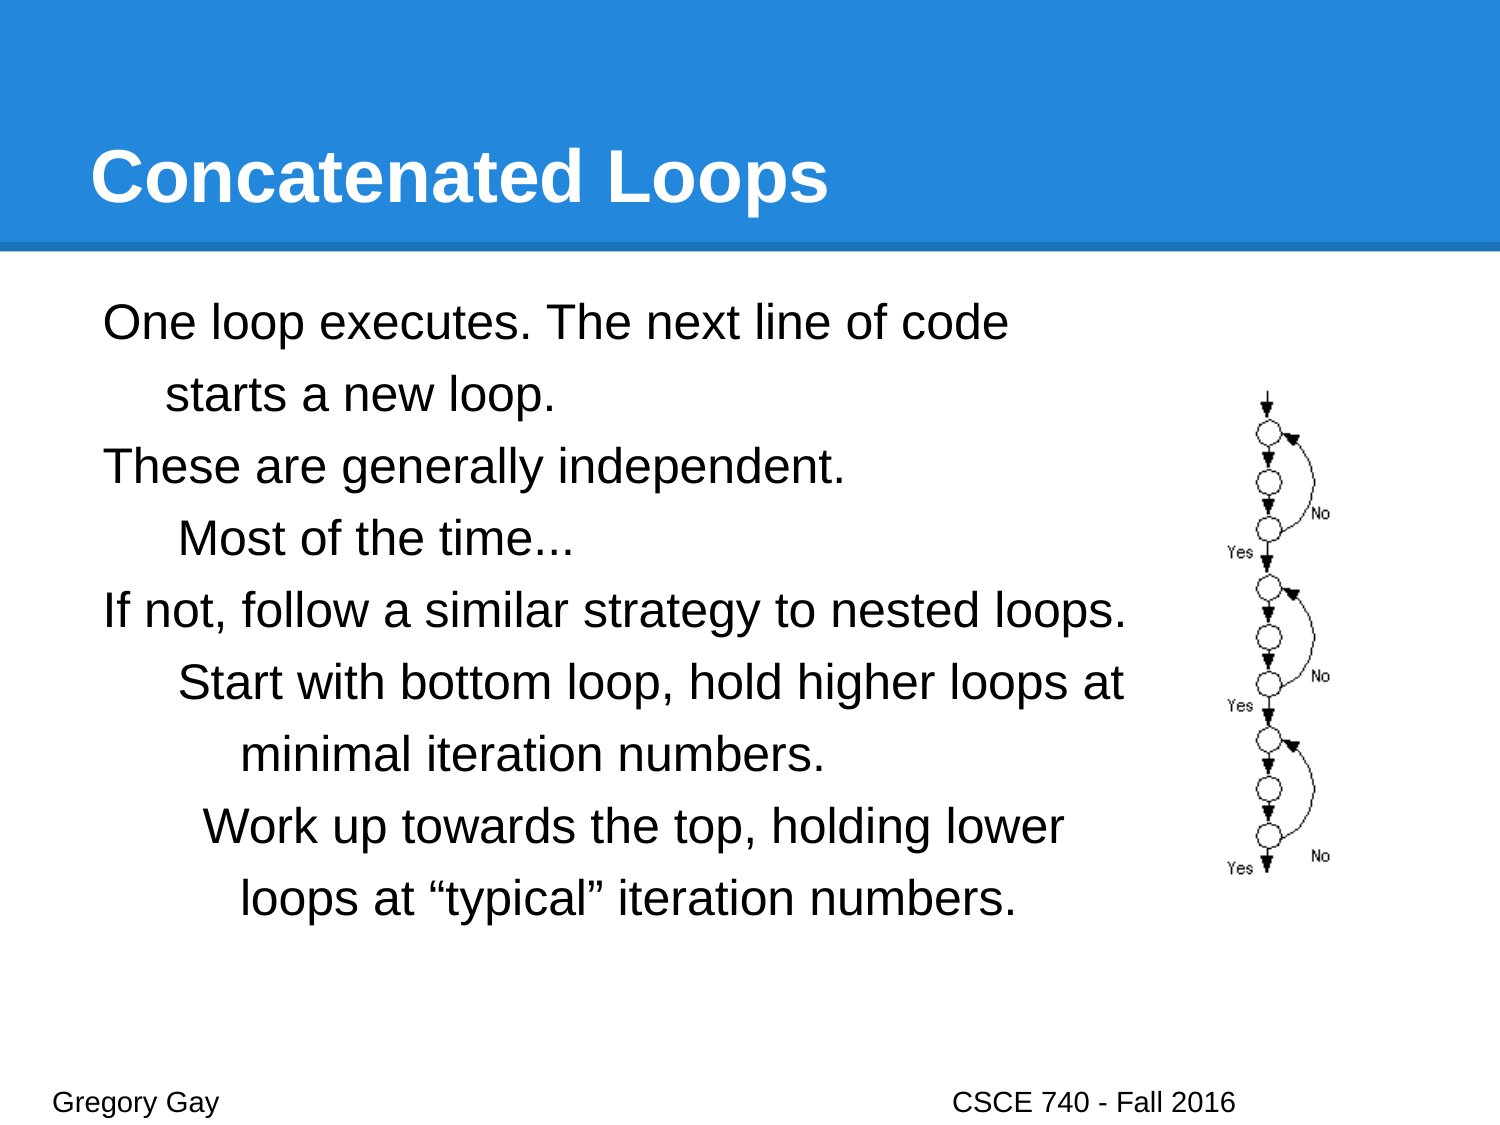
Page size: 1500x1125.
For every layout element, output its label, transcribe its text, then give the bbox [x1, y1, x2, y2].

list One loop executes. The next line of code starts a new loop. These are generally independent. Most of the time... If not, follow a similar strategy to nested loops. Start with bottom loop, hold higher loops at minimal iteration numbers. Work up towards the top, holding lower loops at “typical” iteration numbers. [75, 262, 1154, 1068]
title Concatenated Loops [75, 45, 1425, 233]
picture [1145, 363, 1387, 909]
text_box Gregory Gay CSCE 740 - Fall 2016 15 [37, 1068, 1463, 1114]
